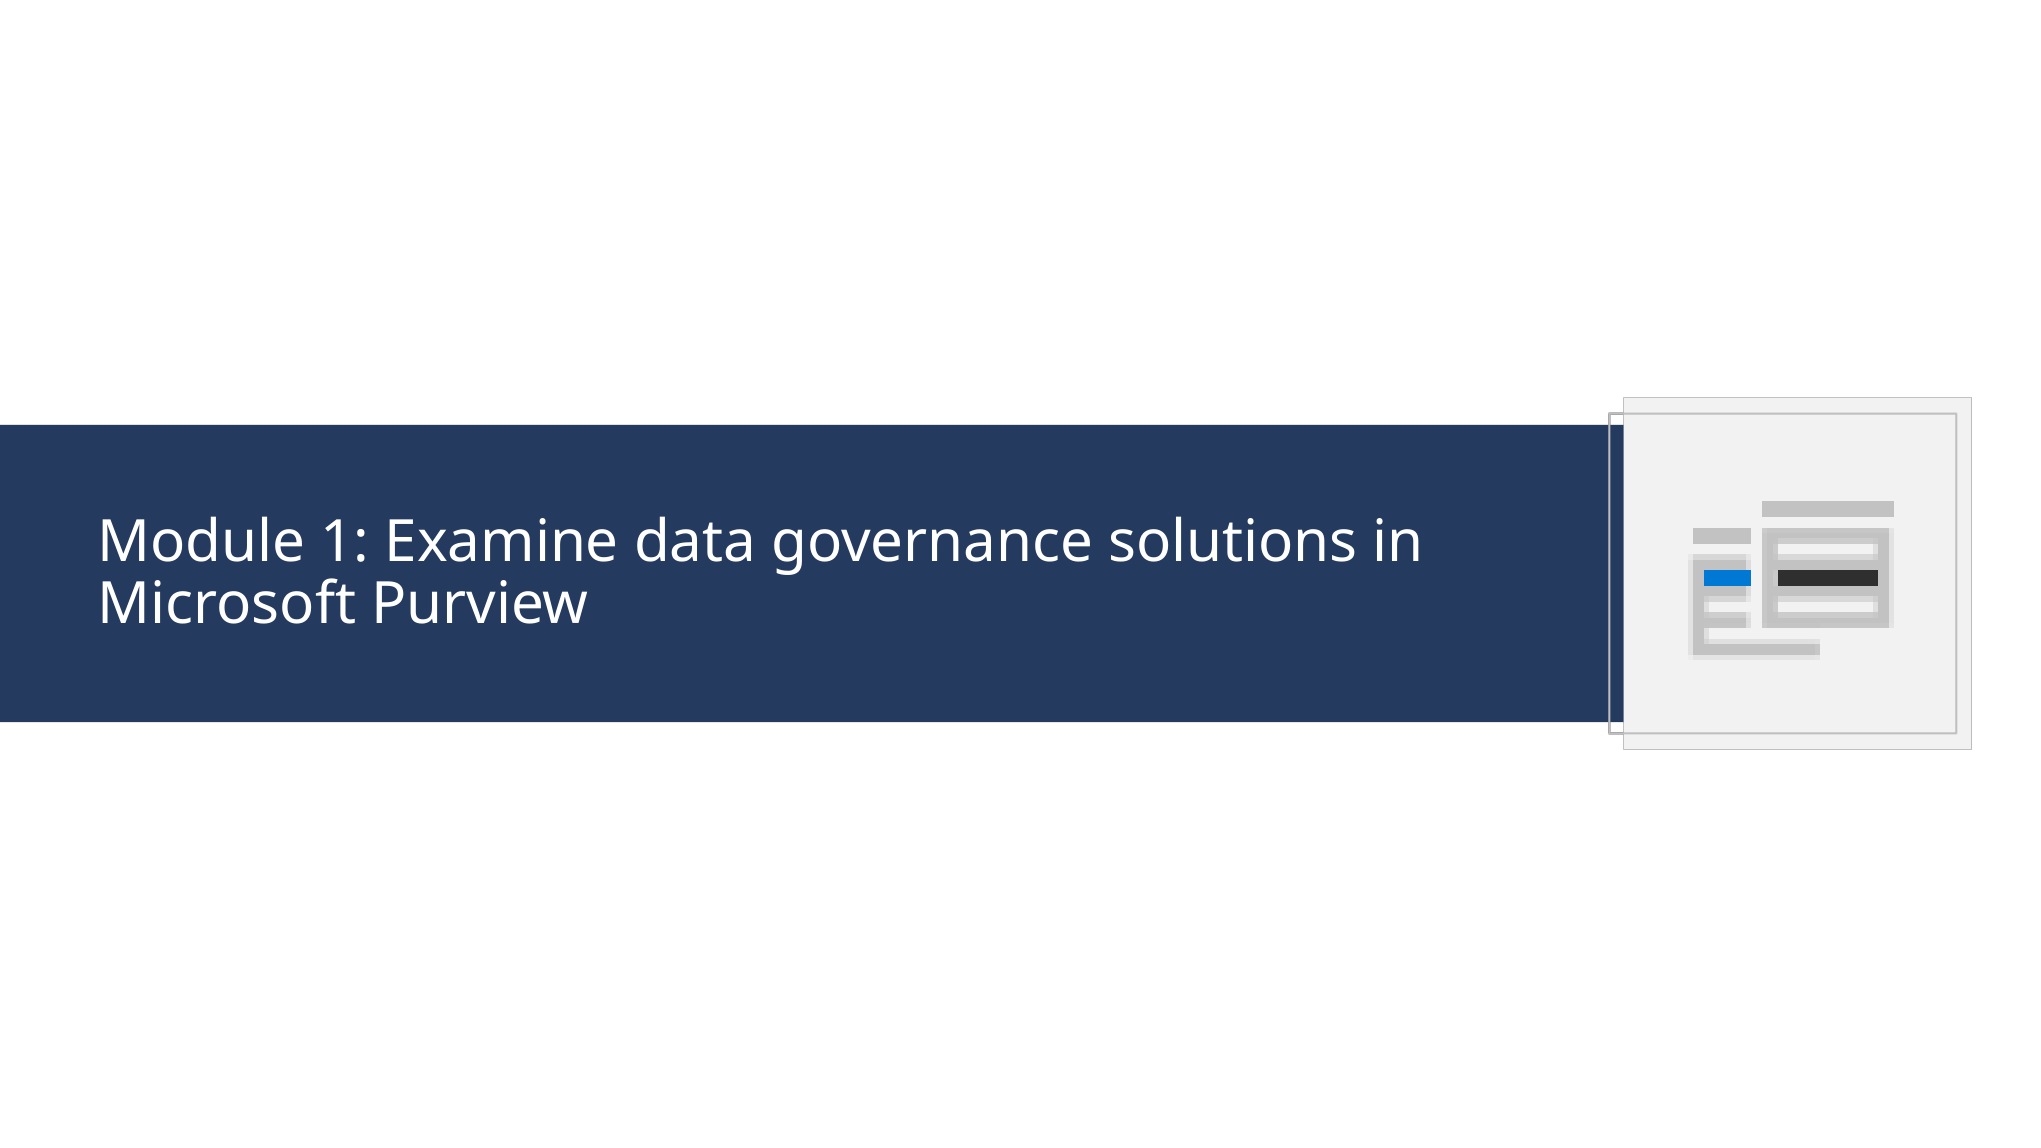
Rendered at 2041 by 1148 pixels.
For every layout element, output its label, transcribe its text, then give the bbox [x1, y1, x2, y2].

title Module 1: Examine data governance solutions in Microsoft Purview [97, 477, 1580, 670]
picture [0, 0, 2041, 1148]
